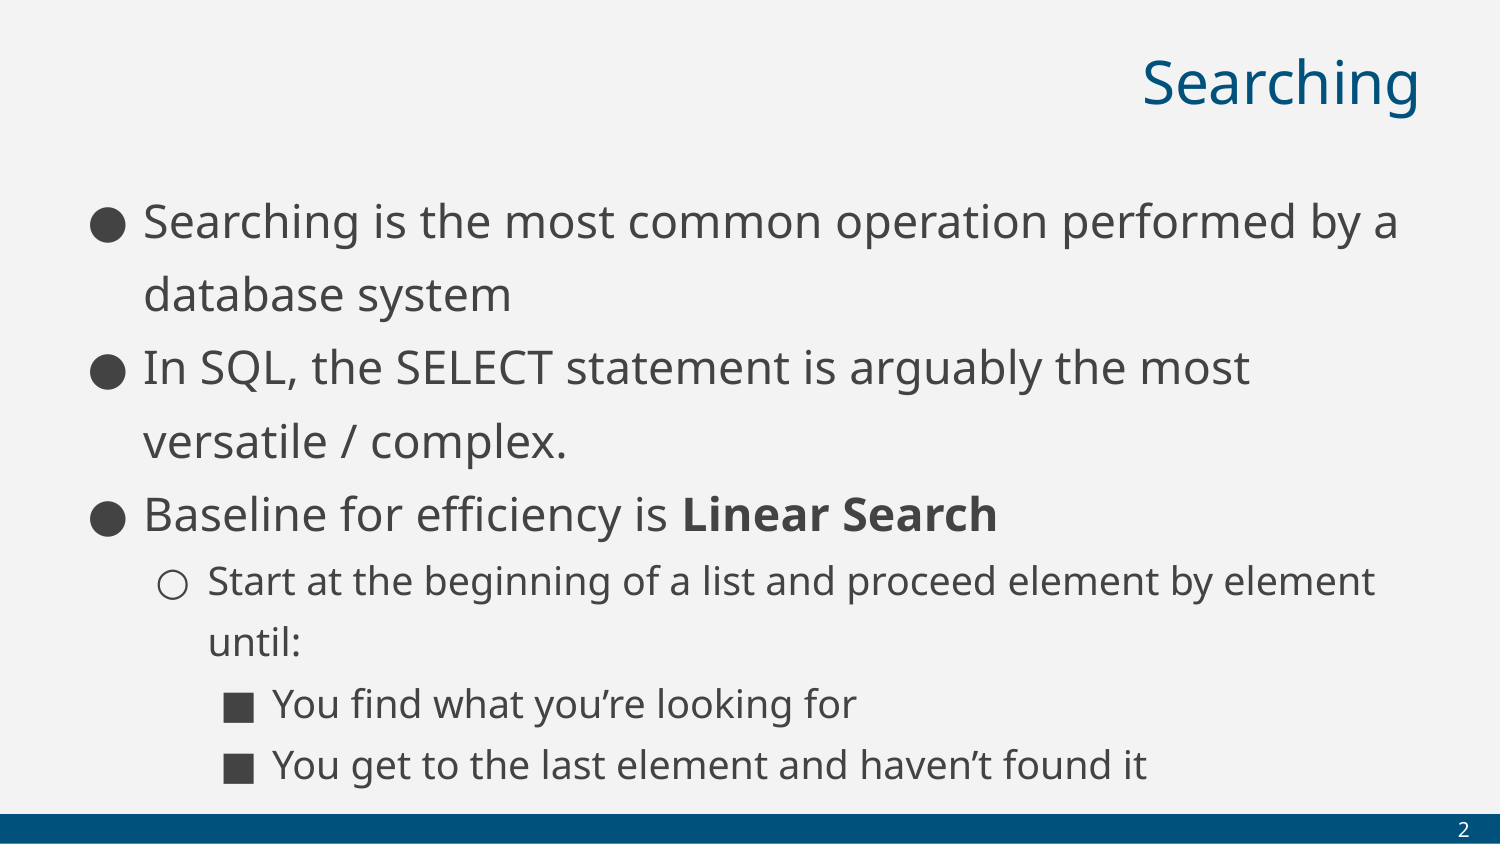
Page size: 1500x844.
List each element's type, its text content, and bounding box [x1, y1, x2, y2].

slide_number ‹#› [1296, 810, 1485, 844]
list Searching is the most common operation performed by a database system In SQL, the SELECT statement is arguably the most versatile / complex. Baseline for efficiency is Linear Search Start at the beginning of a list and proceed element by element until: You find what you’re looking for You get to the last element and haven’t found it [63, 163, 1437, 807]
title Searching [63, 24, 1437, 138]
